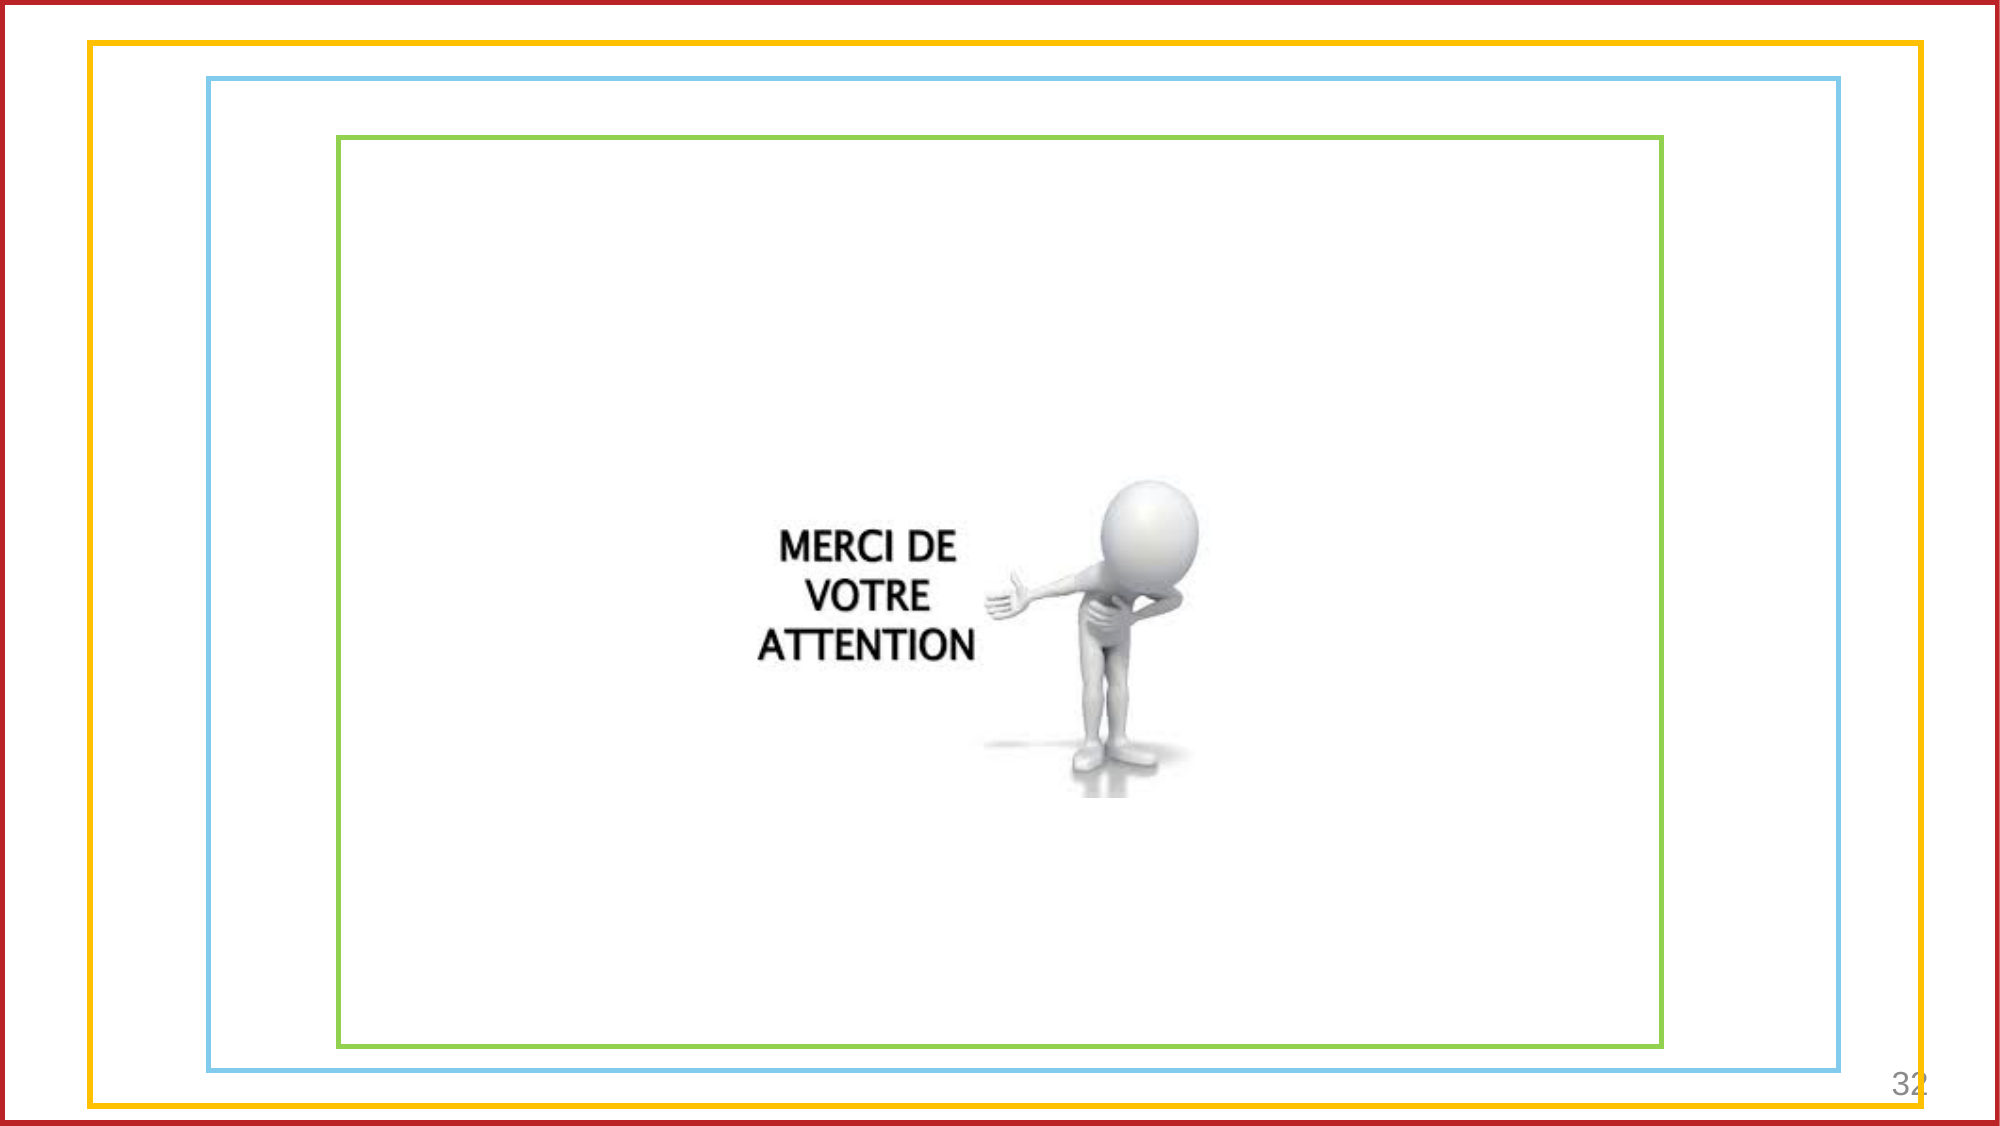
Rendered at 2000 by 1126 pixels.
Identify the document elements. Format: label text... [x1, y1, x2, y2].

picture [728, 445, 1237, 798]
text_box [0, 0, 2000, 1126]
slide_number 32 [1871, 1039, 1992, 1126]
text_box [89, 42, 1922, 1107]
